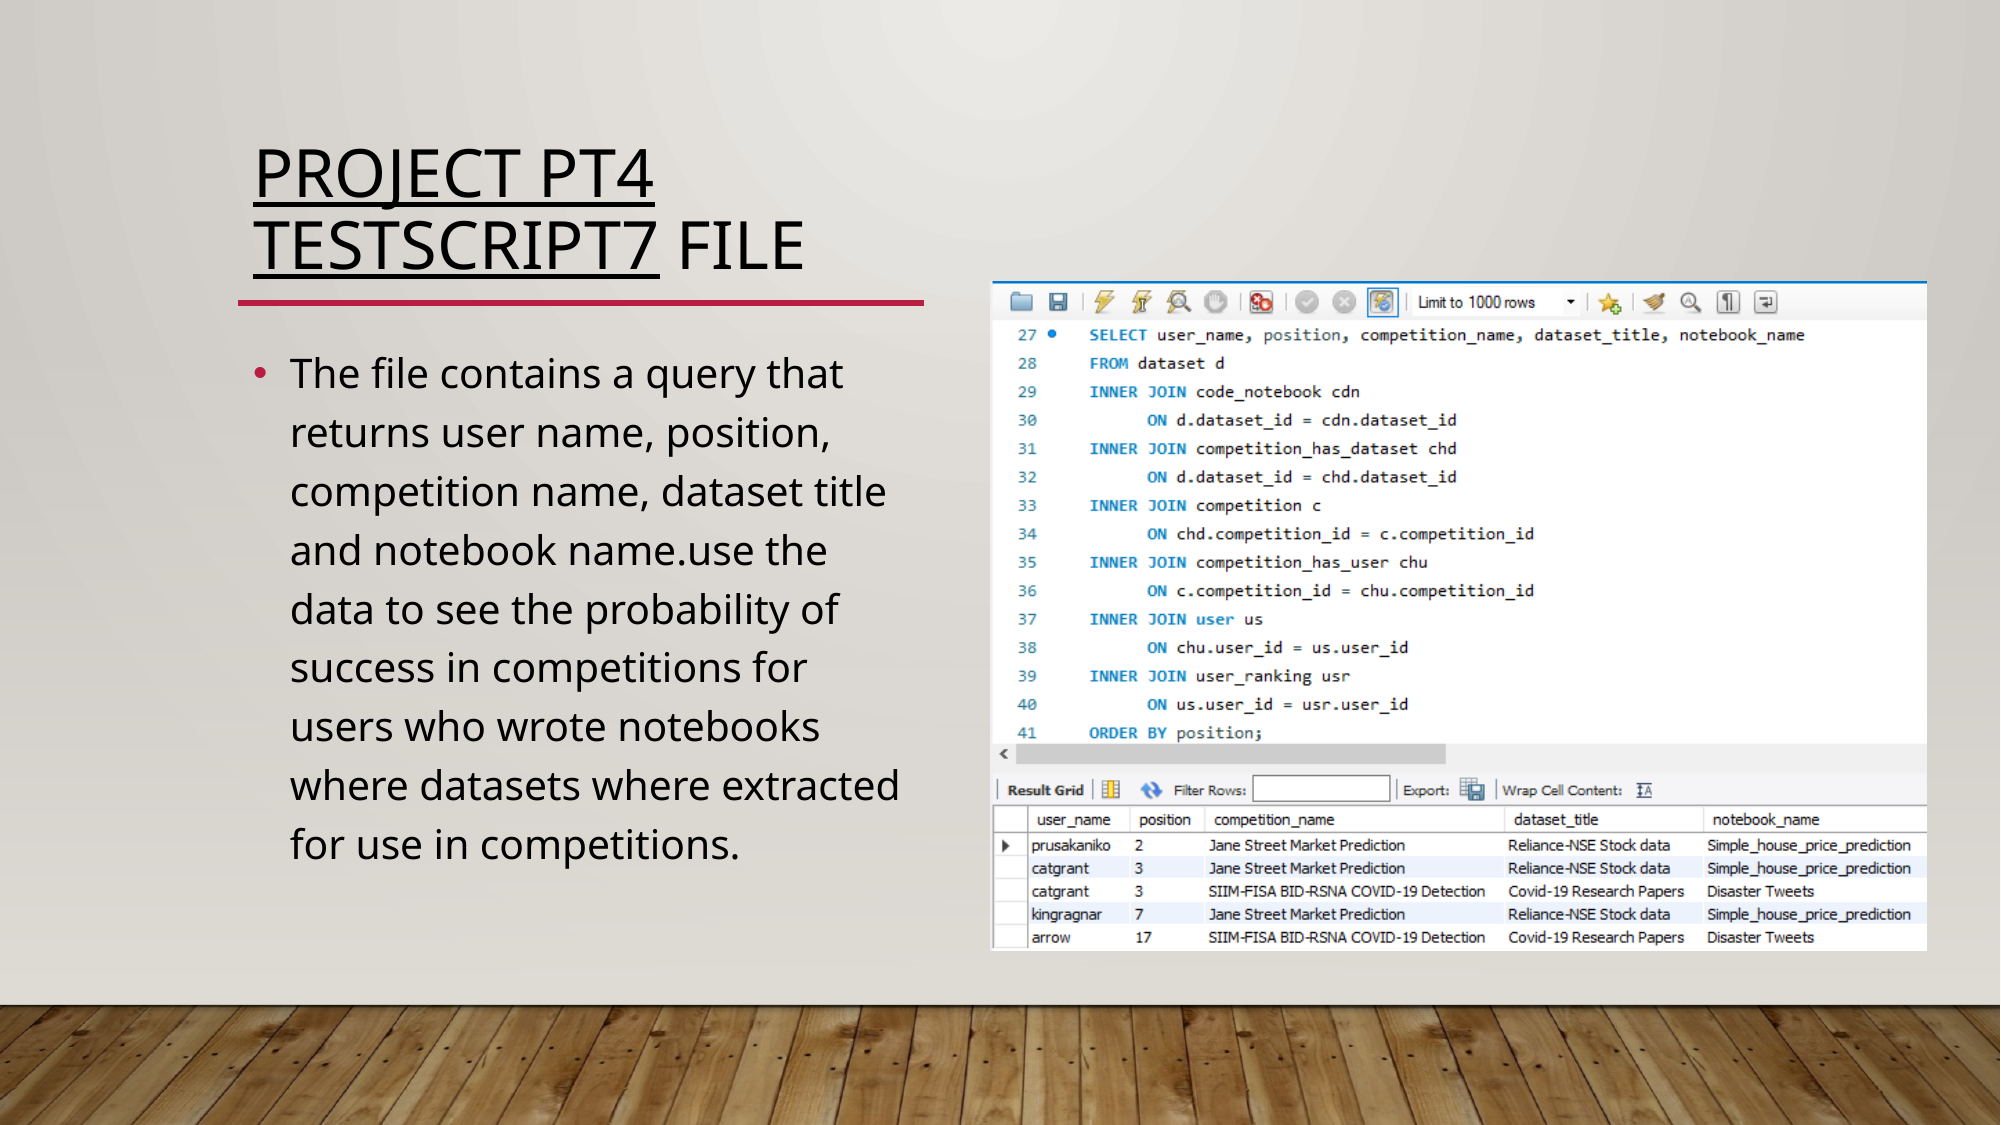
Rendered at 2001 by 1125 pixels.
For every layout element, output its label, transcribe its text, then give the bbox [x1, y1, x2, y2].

text_box [0, 0, 2000, 330]
text_box [0, 330, 2000, 1004]
title project pt4 testscript7 FILE [238, 131, 924, 302]
picture [990, 281, 1927, 951]
picture [0, 1006, 2000, 1125]
list The file contains a query that returns user name, position, competition name, dataset title and notebook name.use the data to see the probability of success in competitions for users who wrote notebooks where datasets where extracted for use in competitions. [238, 330, 923, 897]
